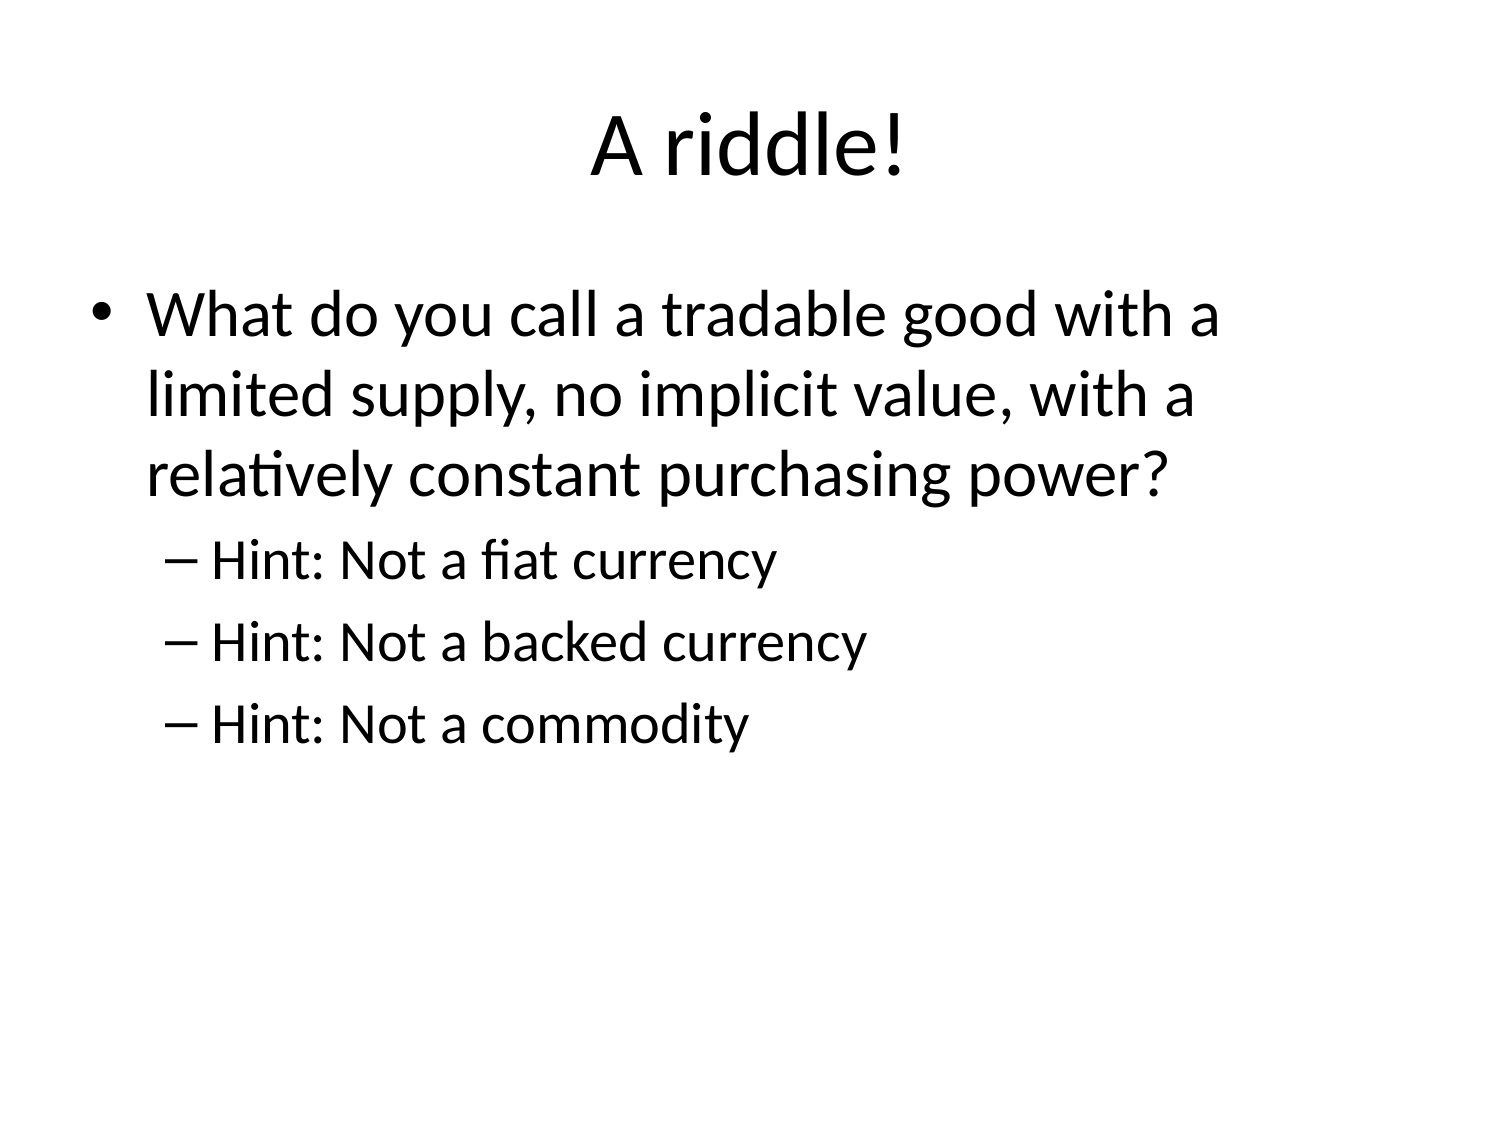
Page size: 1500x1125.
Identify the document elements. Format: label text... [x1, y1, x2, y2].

list What do you call a tradable good with a limited supply, no implicit value, with a relatively constant purchasing power? Hint: Not a fiat currency Hint: Not a backed currency Hint: Not a commodity [75, 262, 1425, 1005]
title A riddle! [75, 45, 1425, 233]
